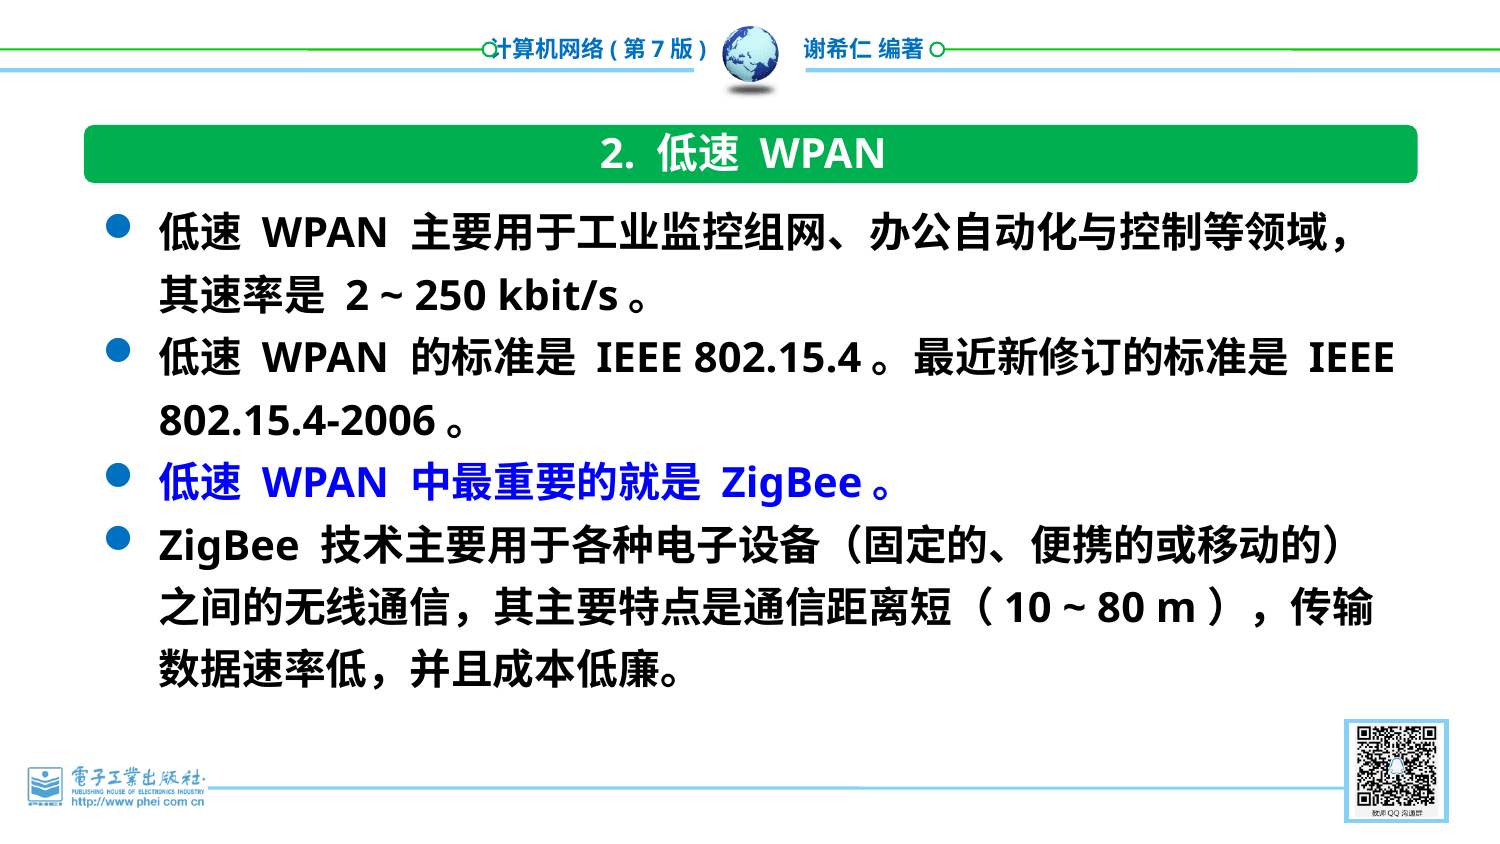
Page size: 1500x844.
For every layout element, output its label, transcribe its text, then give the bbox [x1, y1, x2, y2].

picture [1355, 724, 1438, 817]
text_box 2. 低速 WPAN [585, 119, 913, 185]
text_box [913, 124, 1418, 184]
picture [720, 24, 780, 100]
text_box 低速 WPAN 主要用于工业监控组网、办公自动化与控制等领域，其速率是 2 ~ 250 kbit/s。 低速 WPAN 的标准是 IEEE 802.15.4。最近新修订的标准是 IEEE 802.15.4-2006。 低速 WPAN 中最重要的就是 ZigBee。 ZigBee 技术主要用于各种电子设备（固定的、便携的或移动的）之间的无线通信，其主要特点是通信距离短（10 ~ 80 m），传输数据速率低，并且成本低廉。 [87, 186, 1418, 701]
text_box [83, 124, 585, 184]
picture [23, 764, 208, 809]
